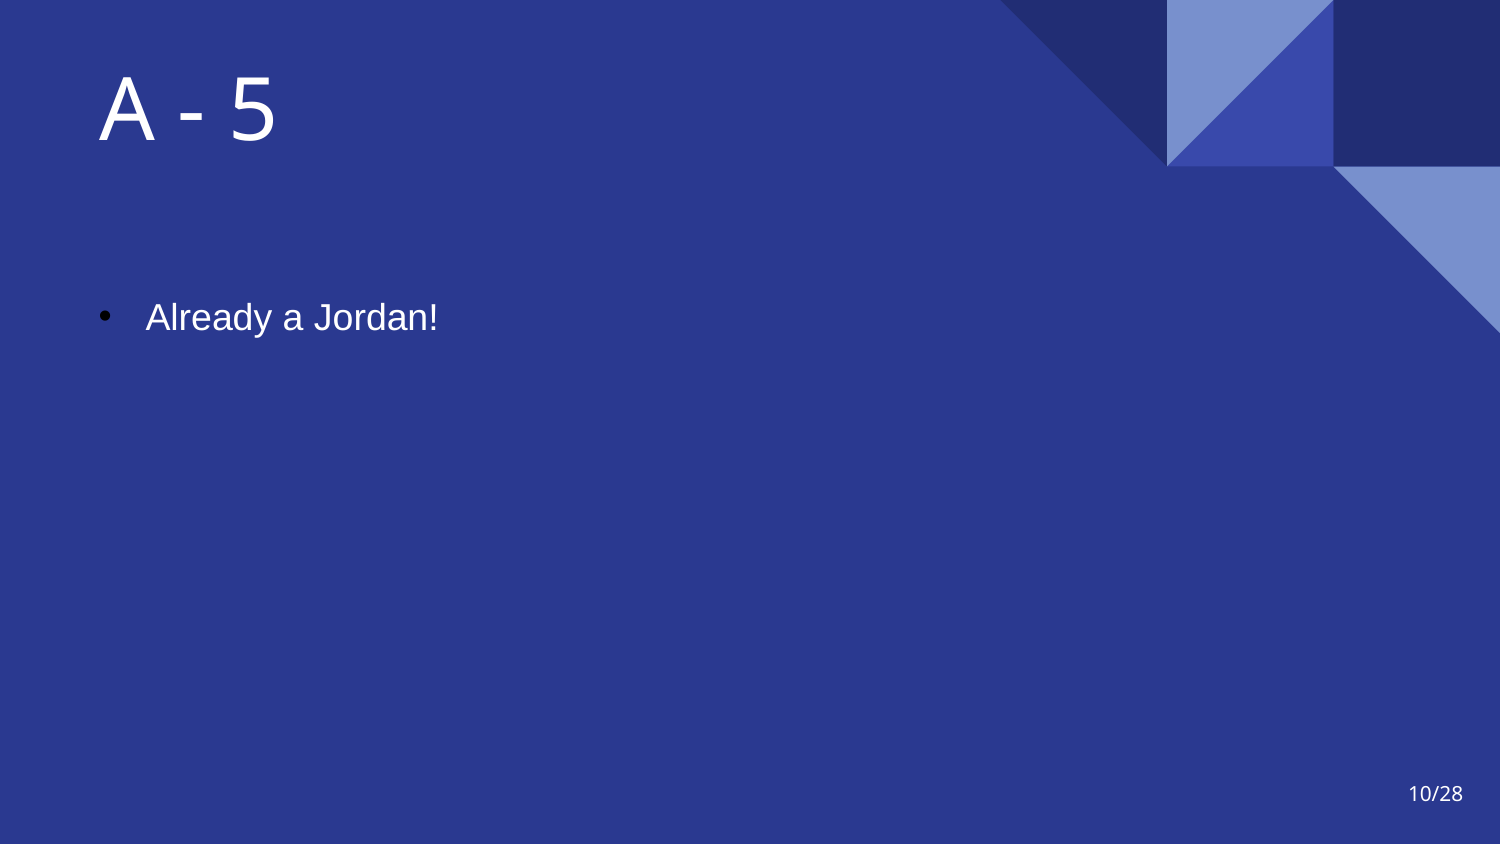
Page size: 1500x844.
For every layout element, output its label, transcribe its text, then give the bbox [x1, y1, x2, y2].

slide_number 10/28 [1387, 762, 1478, 828]
text_box Already a Jordan! [84, 285, 880, 346]
title A - 5 [84, 34, 1433, 173]
